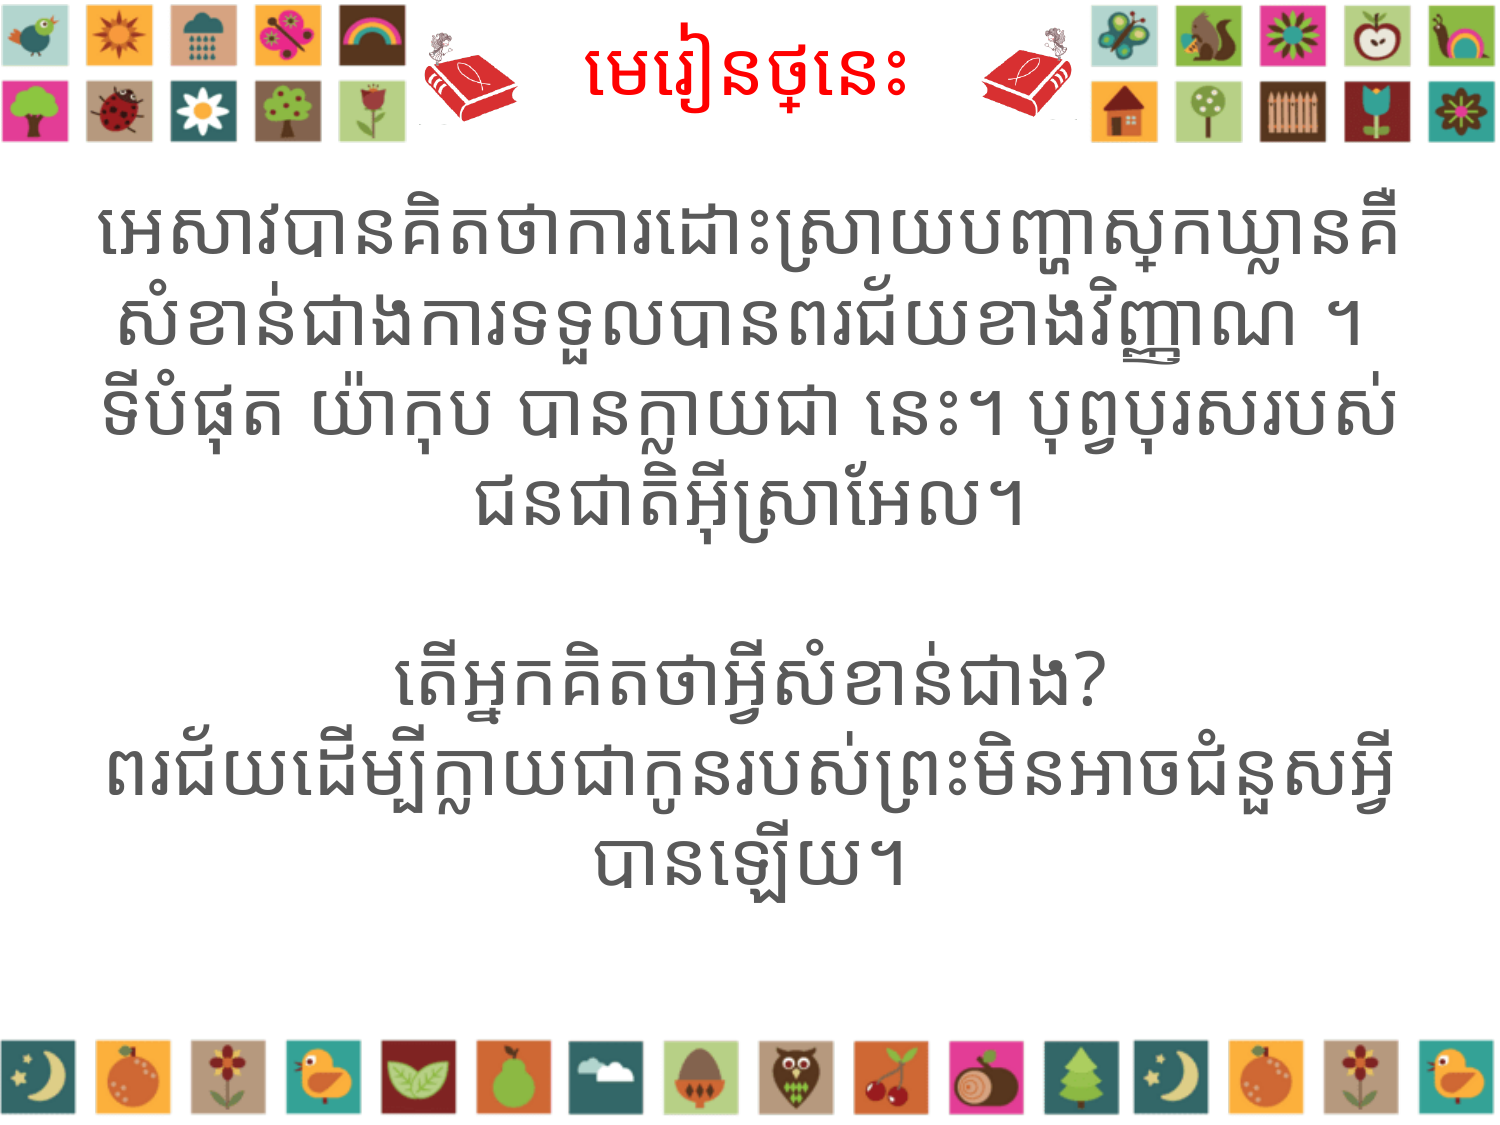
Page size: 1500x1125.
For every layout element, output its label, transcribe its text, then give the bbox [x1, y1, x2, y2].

picture [0, 3, 550, 150]
text_box អេសាវ​បាន​គិត​ថា​ការ​ដោះស្រាយ​បញ្ហា​ស្រេកឃ្លាន​គឺ​សំខាន់​ជាង​ការ​ទទួល​បាន​ពរជ័យ​ខាង​វិញ្ញាណ ។ ទីបំផុត យ៉ាកុប បានក្លាយជា នេះ។ បុព្វបុរសរបស់ជនជាតិអ៊ីស្រាអែល។ តើអ្នកគិតថាអ្វីសំខាន់ជាង? ពរជ័យ​ដើម្បី​ក្លាយ​ជា​កូន​របស់​ព្រះ​មិន​អាច​ជំនួស​អ្វី​បាន​ឡើយ។ [76, 172, 1424, 908]
text_box មេរៀនថ្ងៃនេះ [425, 13, 948, 119]
picture [950, 3, 1500, 150]
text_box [0, 1028, 1500, 1118]
